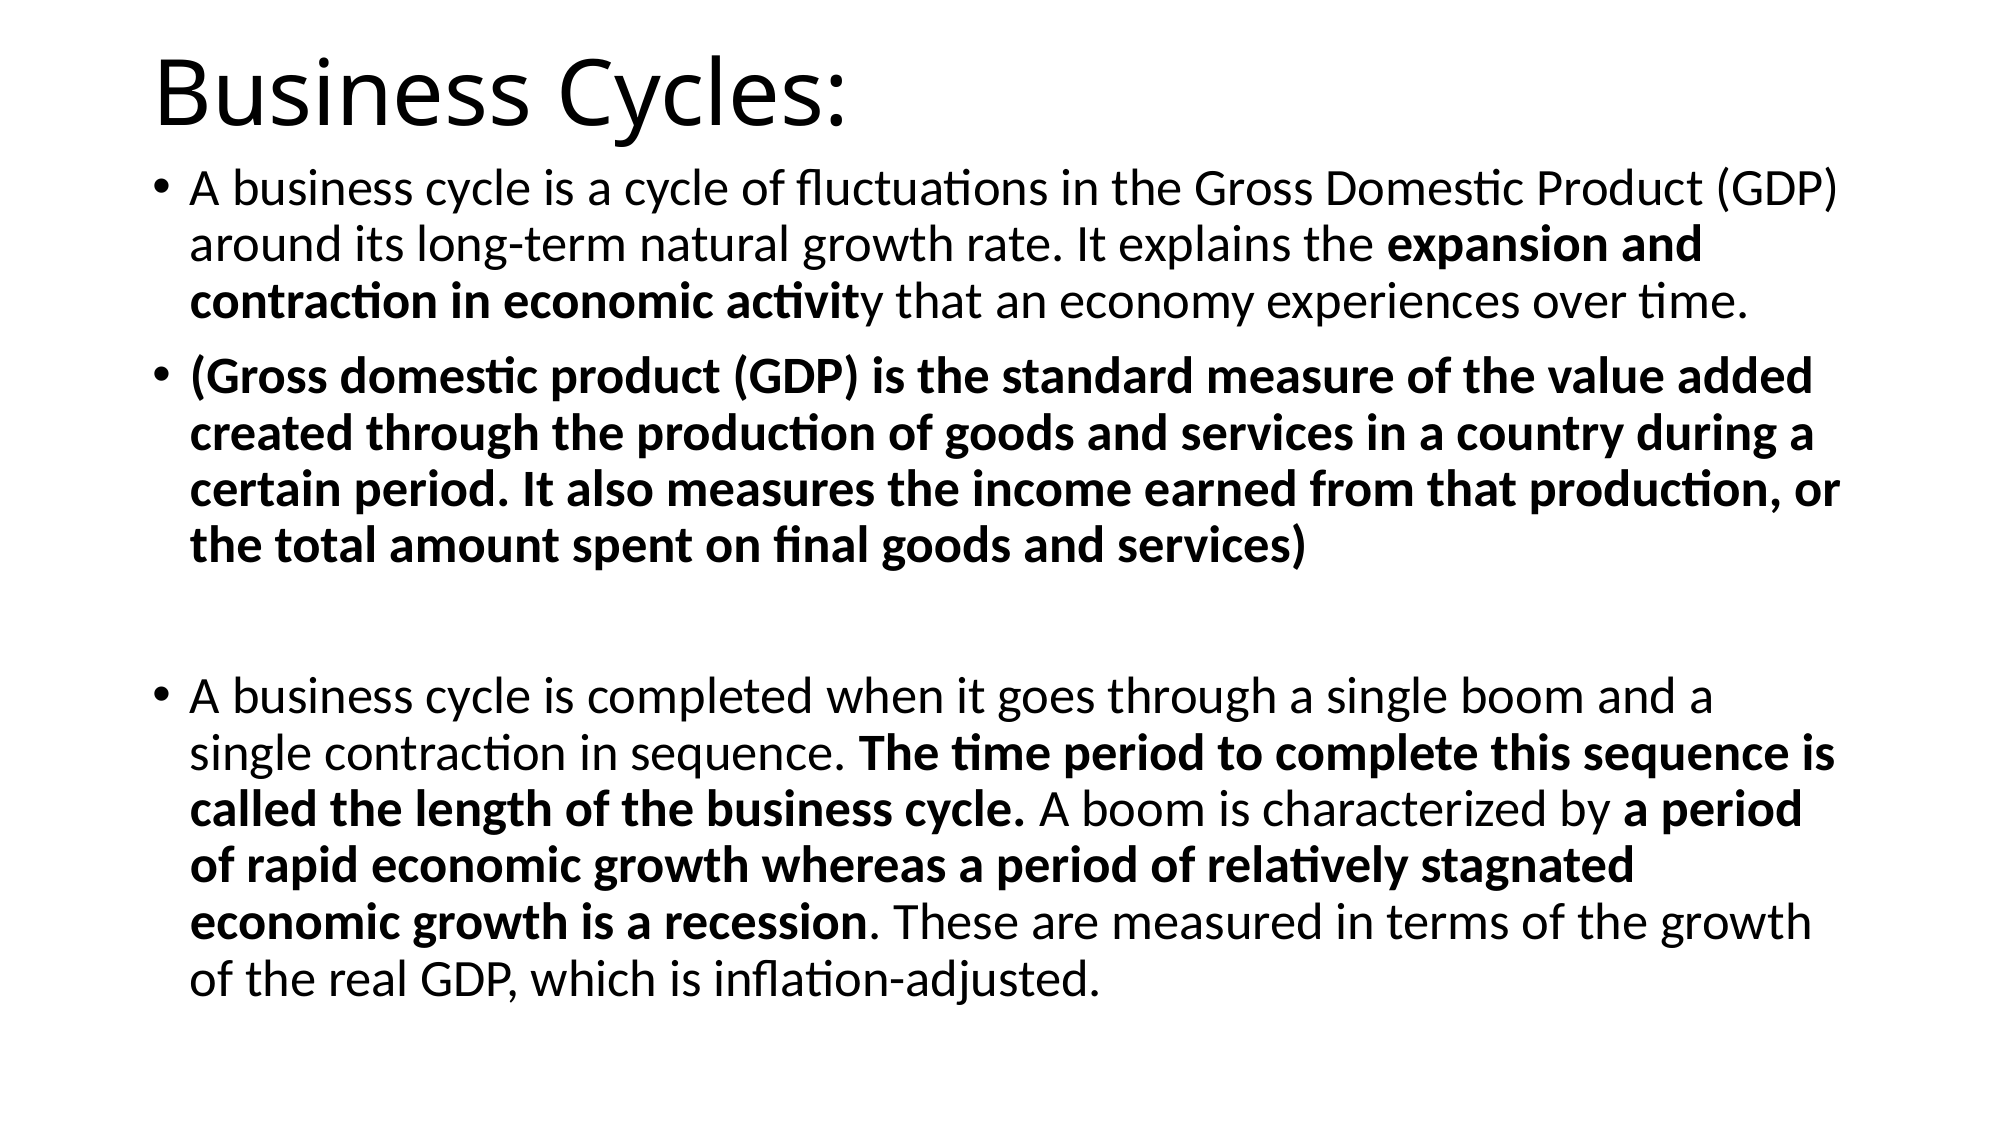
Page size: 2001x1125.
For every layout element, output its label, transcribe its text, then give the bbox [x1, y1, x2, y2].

list A business cycle is a cycle of fluctuations in the Gross Domestic Product (GDP) around its long-term natural growth rate. It explains the expansion and contraction in economic activity that an economy experiences over time. (Gross domestic product (GDP) is the standard measure of the value added created through the production of goods and services in a country during a certain period. It also measures the income earned from that production, or the total amount spent on final goods and services) A business cycle is completed when it goes through a single boom and a single contraction in sequence. The time period to complete this sequence is called the length of the business cycle. A boom is characterized by a period of rapid economic growth whereas a period of relatively stagnated economic growth is a recession. These are measured in terms of the growth of the real GDP, which is inflation-adjusted. [137, 152, 1863, 1067]
title Business Cycles: [137, 0, 1878, 191]
